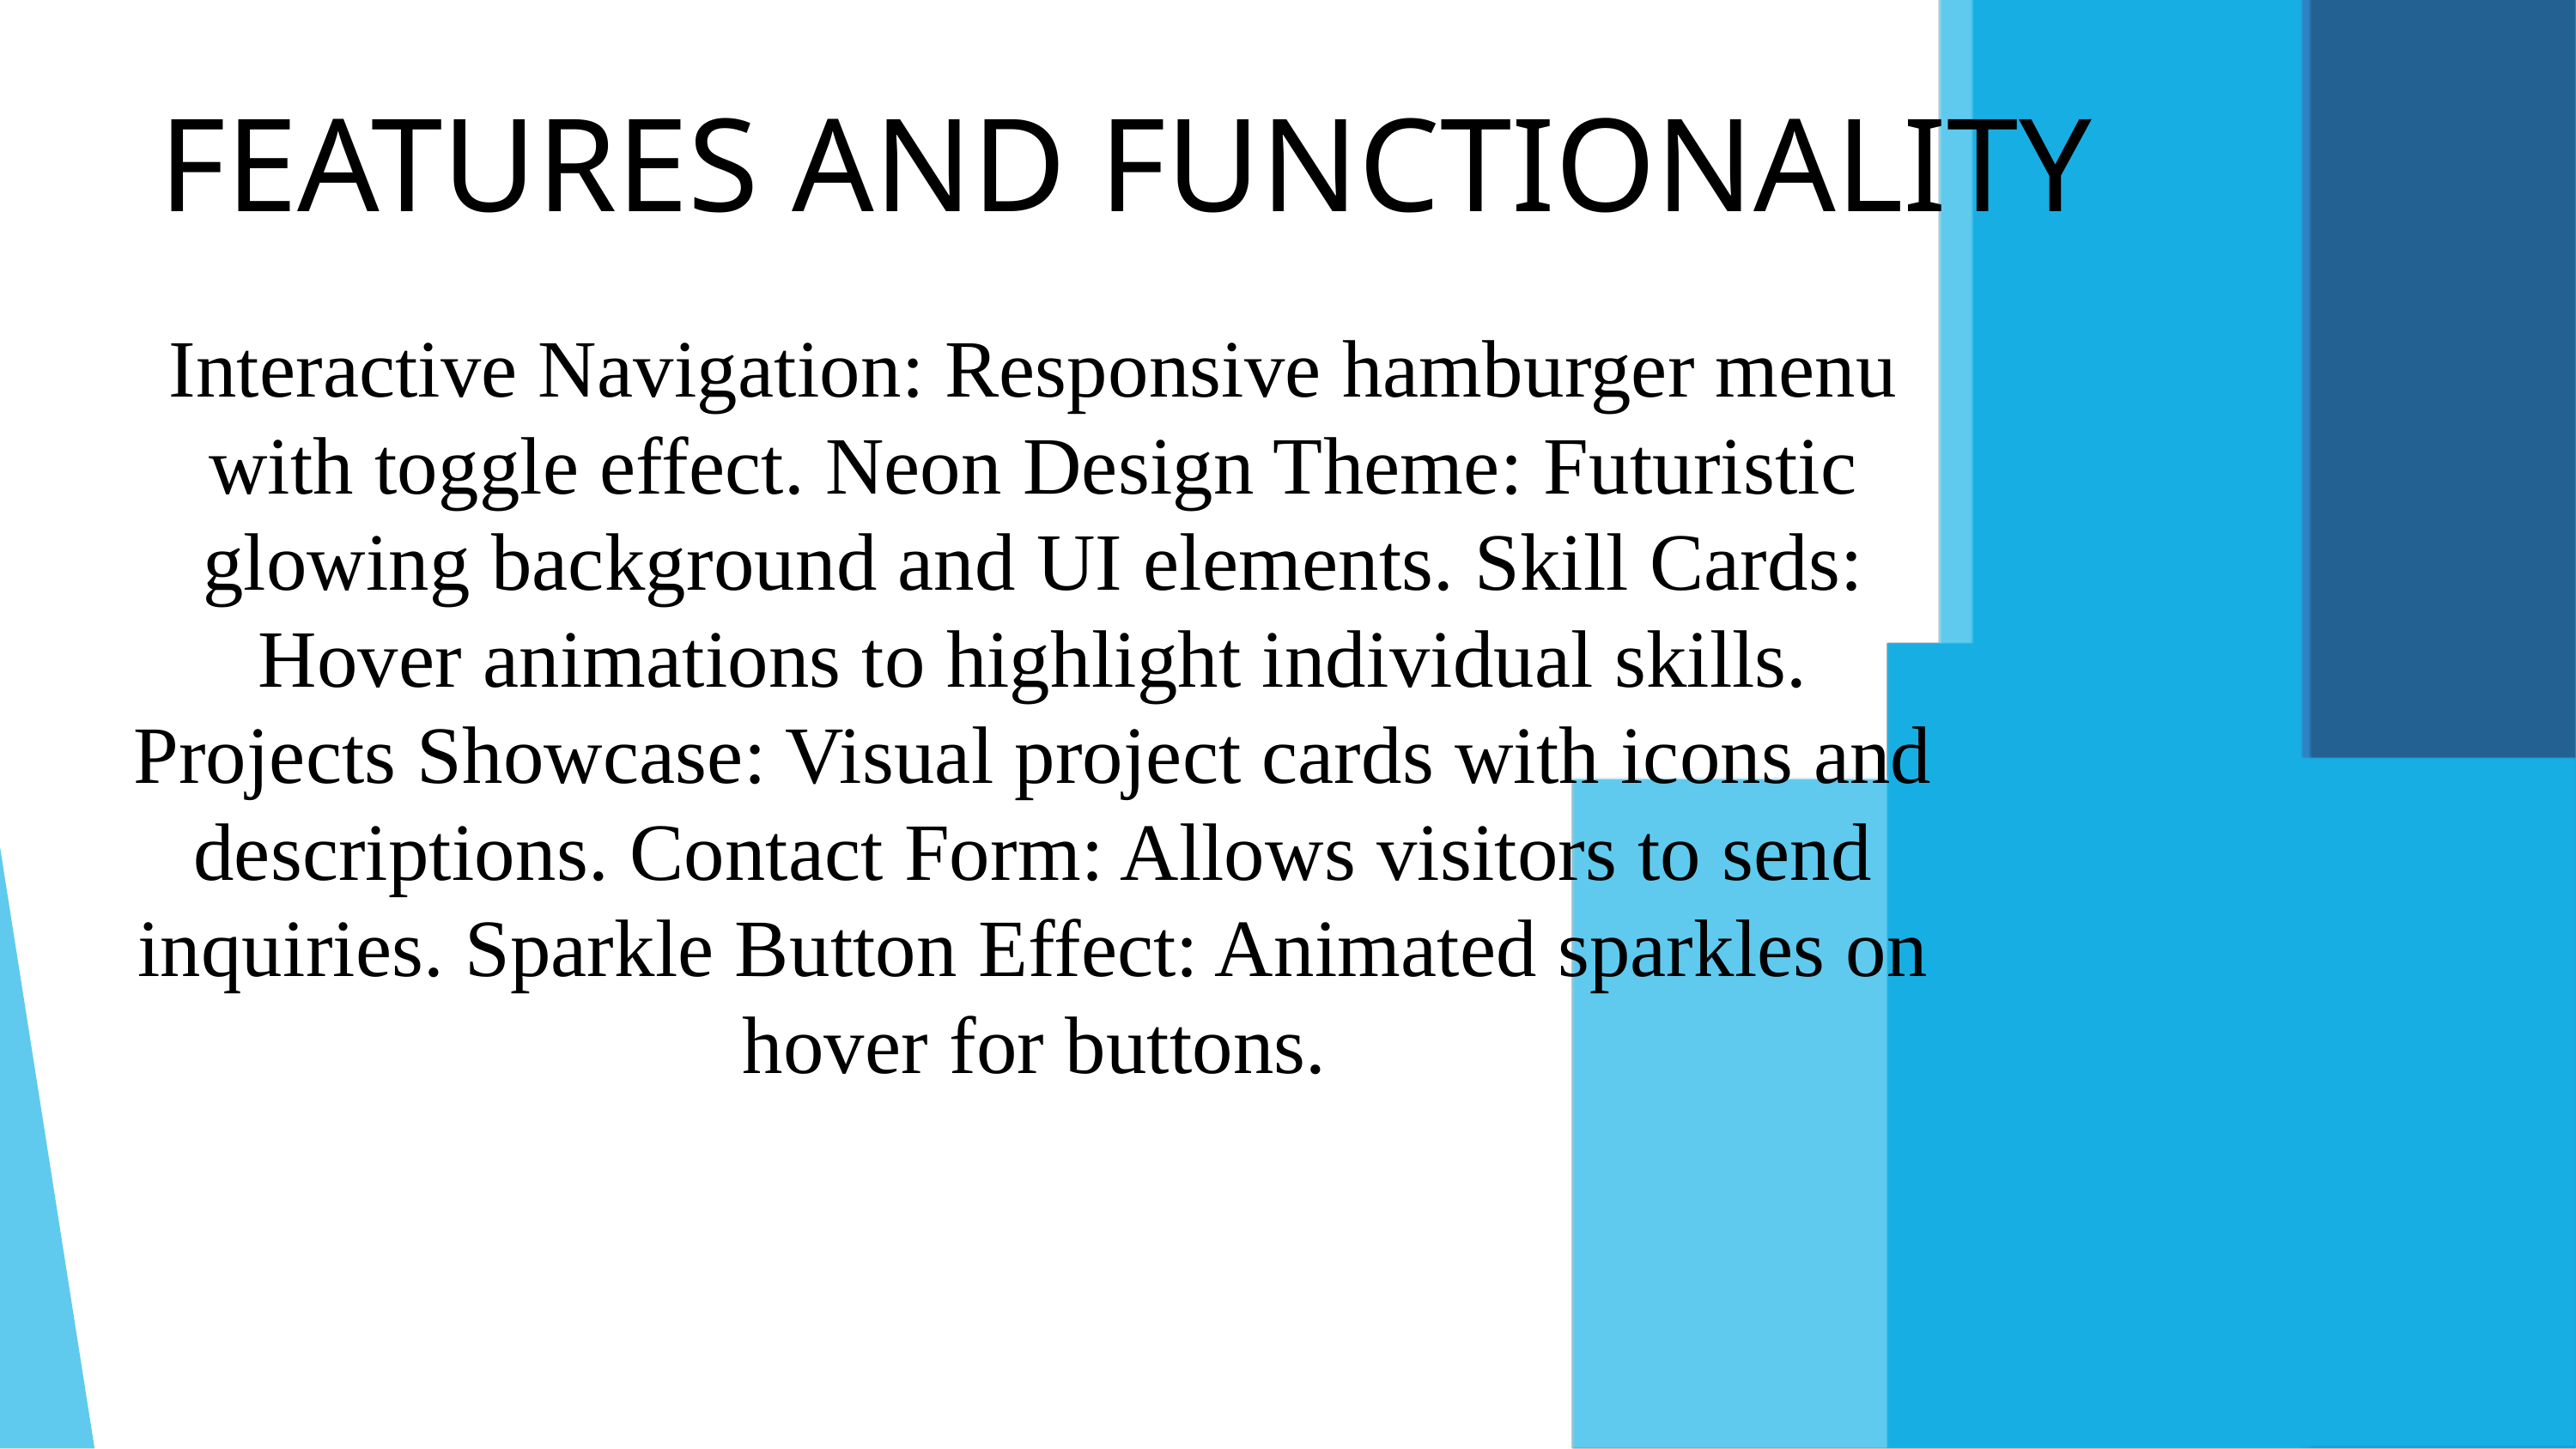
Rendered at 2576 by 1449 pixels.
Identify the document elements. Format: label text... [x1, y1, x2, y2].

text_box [0, 846, 95, 1449]
text_box Interactive Navigation: Responsive hamburger menu with toggle effect. Neon Design Theme: Futuristic glowing background and UI elements. Skill Cards: Hover animations to highlight individual skills. Projects Showcase: Visual project cards with icons and descriptions. Contact Form: Allows visitors to send inquiries. Sparkle Button Effect: Animated sparkles on hover for buttons. [118, 317, 1953, 1090]
text_box FEATURES AND FUNCTIONALITY [159, 57, 2397, 238]
text_box [1564, 0, 2576, 1449]
